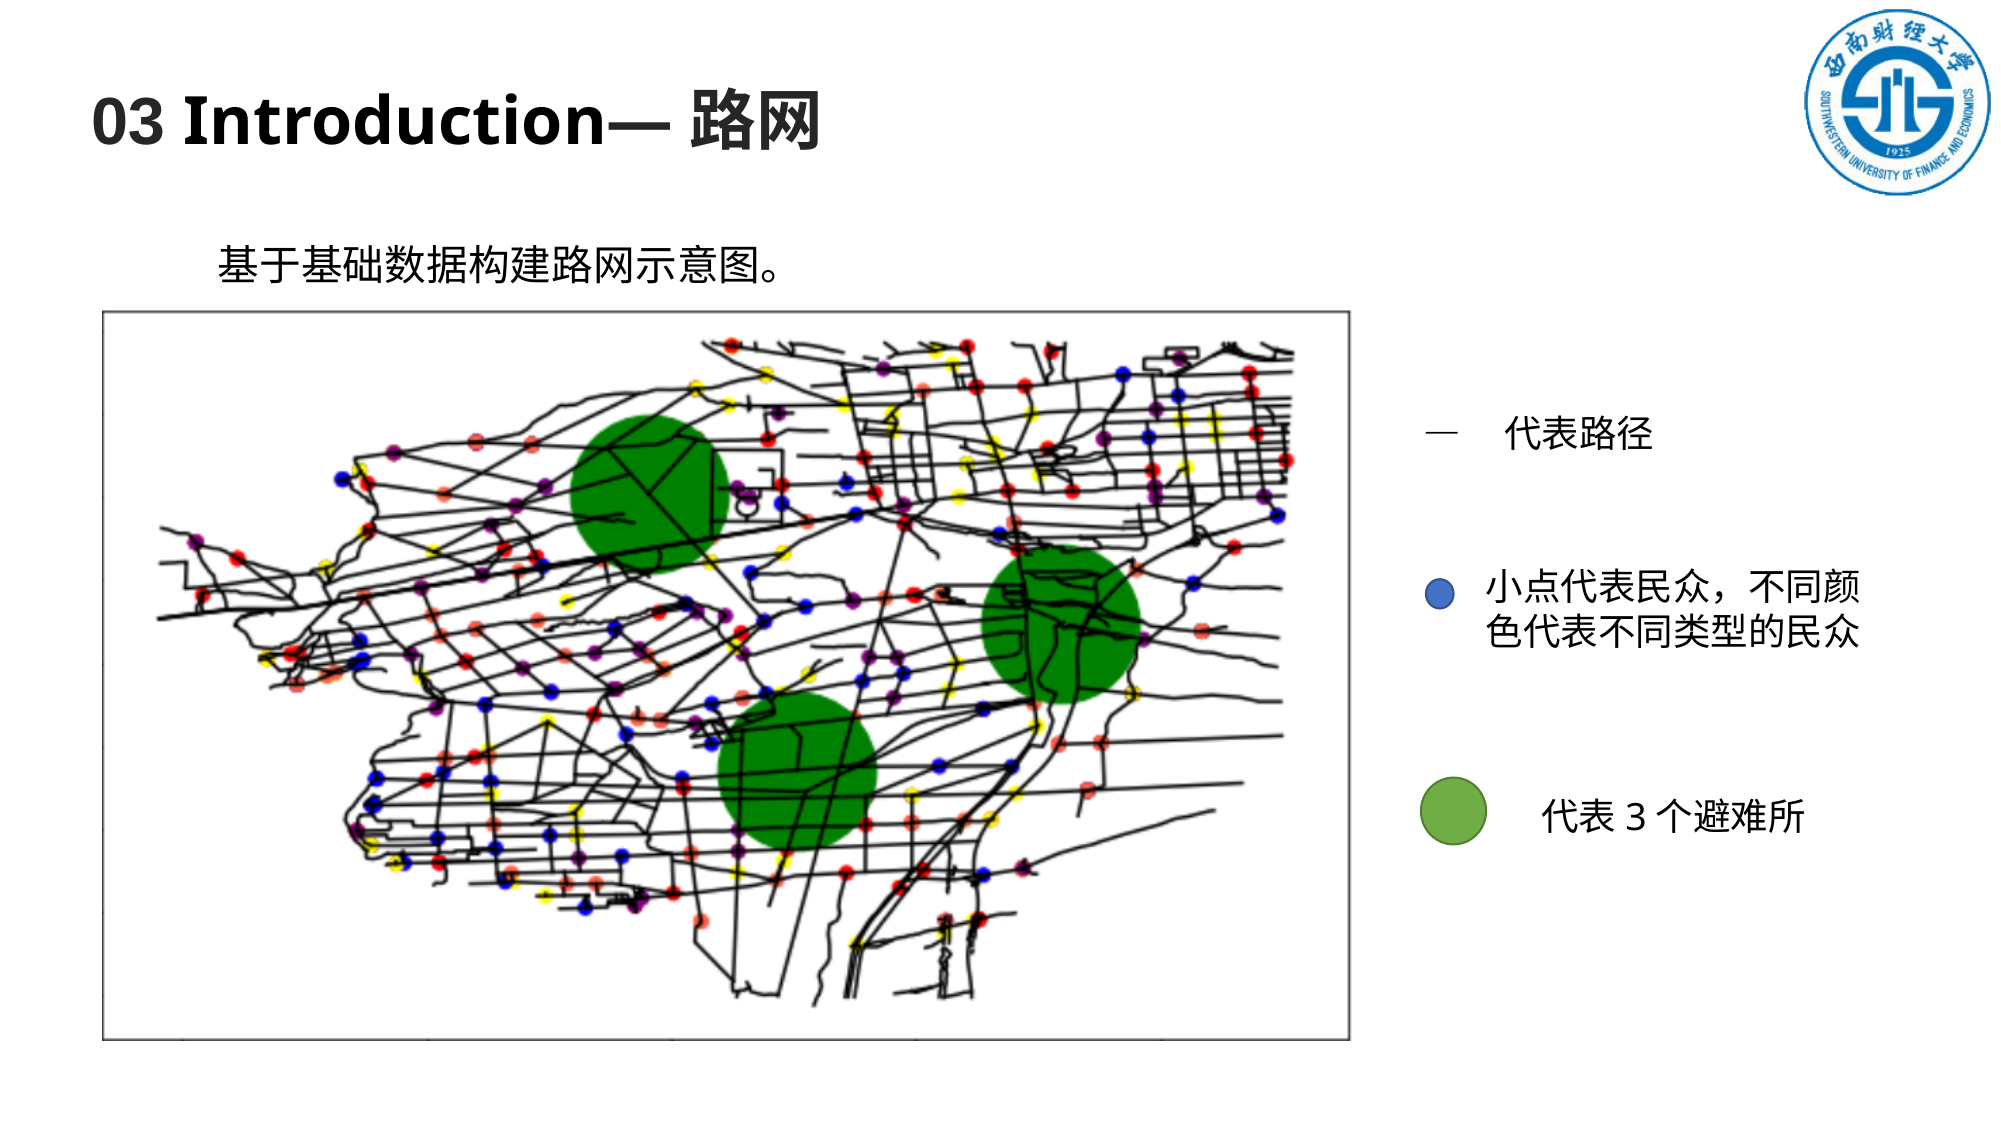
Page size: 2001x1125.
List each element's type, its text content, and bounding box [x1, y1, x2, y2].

picture [102, 310, 1353, 1041]
text_box [1424, 578, 1455, 610]
text_box 代表3个避难所 [1526, 785, 1897, 846]
text_box — 代表路径 [1408, 402, 1721, 463]
text_box 03 Introduction—路网 [76, 70, 1041, 166]
picture [1793, 0, 2000, 207]
text_box 基于基础数据构建路网示意图。 [174, 206, 822, 297]
text_box 小点代表民众，不同颜色代表不同类型的民众 [1471, 555, 1897, 661]
text_box [1419, 776, 1488, 846]
